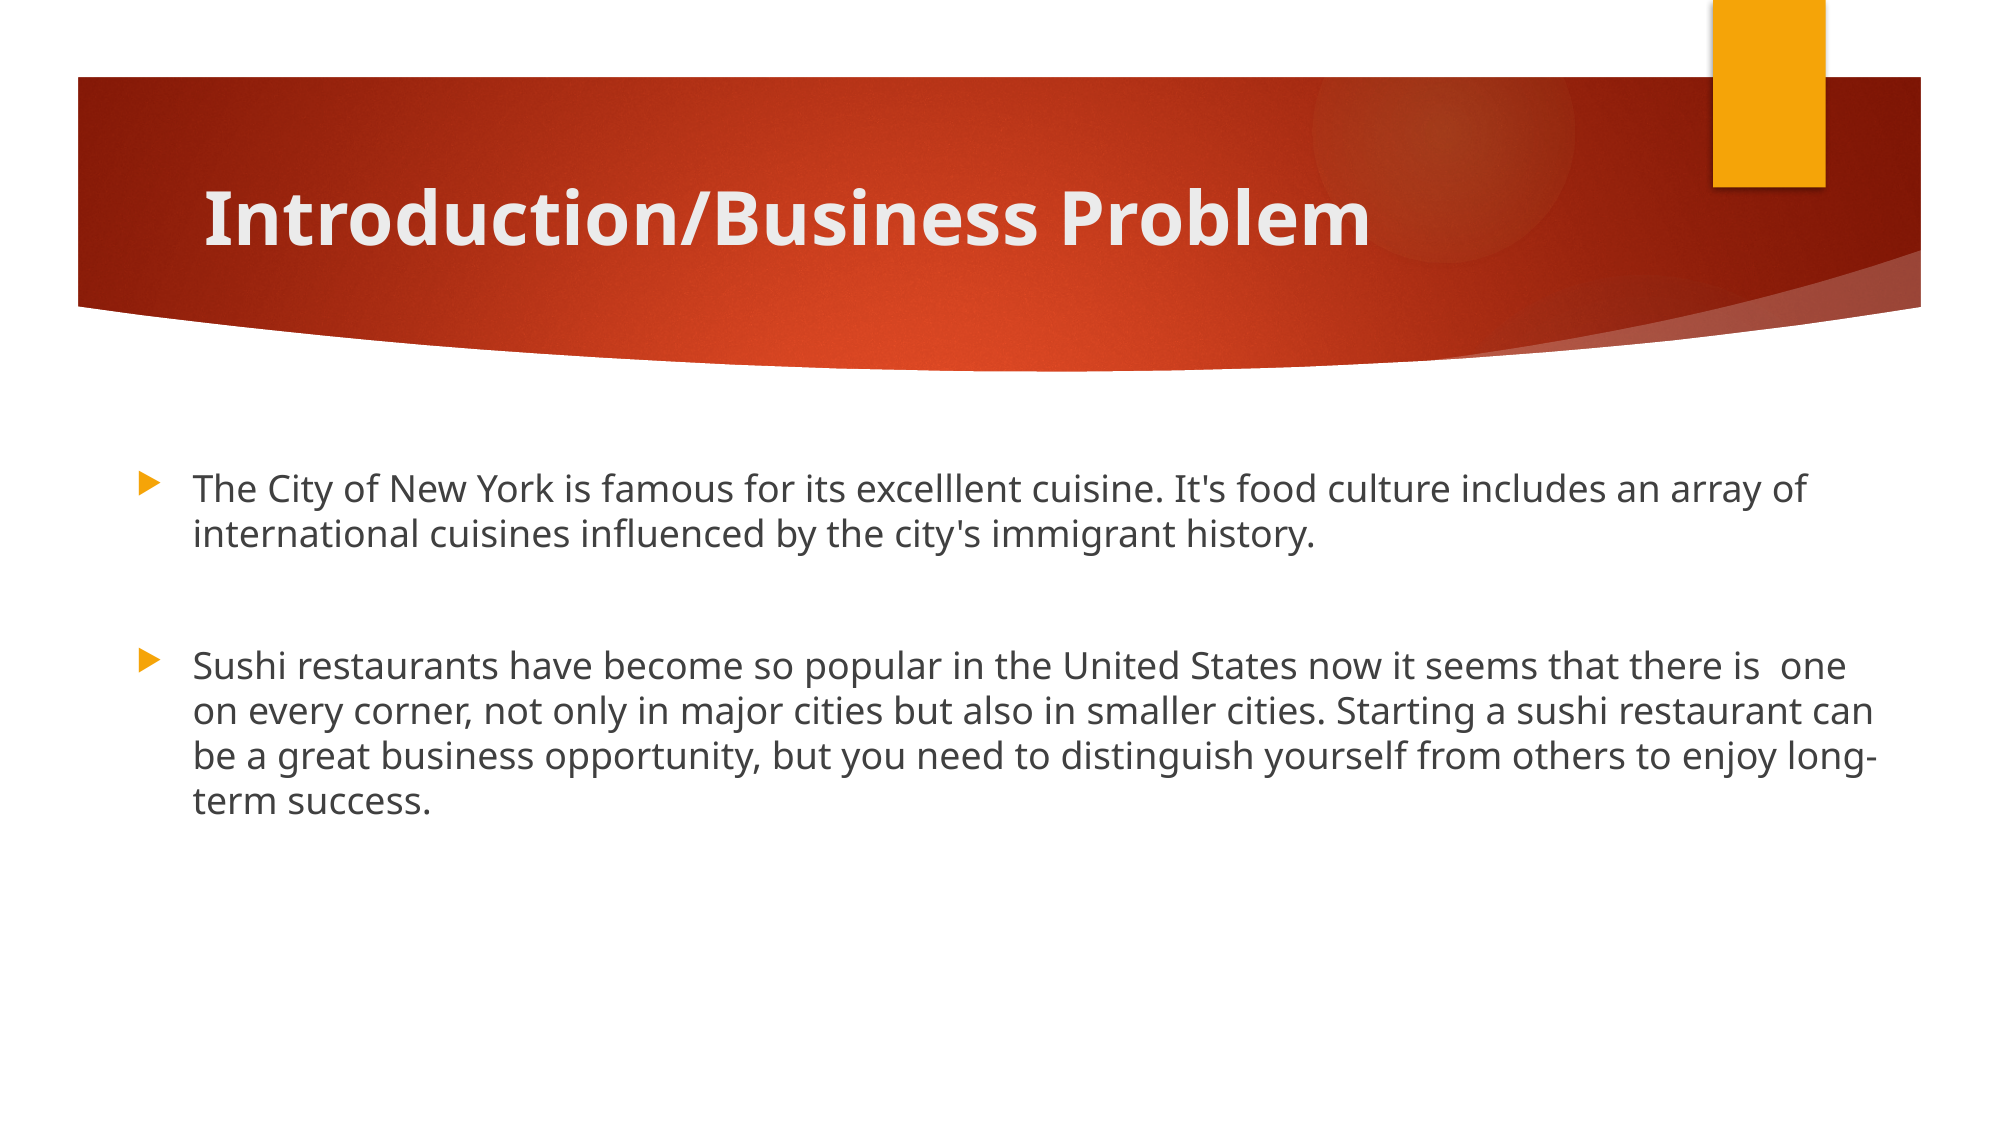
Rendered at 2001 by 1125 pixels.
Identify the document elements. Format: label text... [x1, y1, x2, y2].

title Introduction/Business Problem [189, 155, 1627, 275]
list The City of New York is famous for its excelllent cuisine. It's food culture includes an array of international cuisines influenced by the city's immigrant history. Sushi restaurants have become so popular in the United States now it seems that there is one on every corner, not only in major cities but also in smaller cities. Starting a sushi restaurant can be a great business opportunity, but you need to distinguish yourself from others to enjoy long-term success. [121, 391, 1902, 1042]
